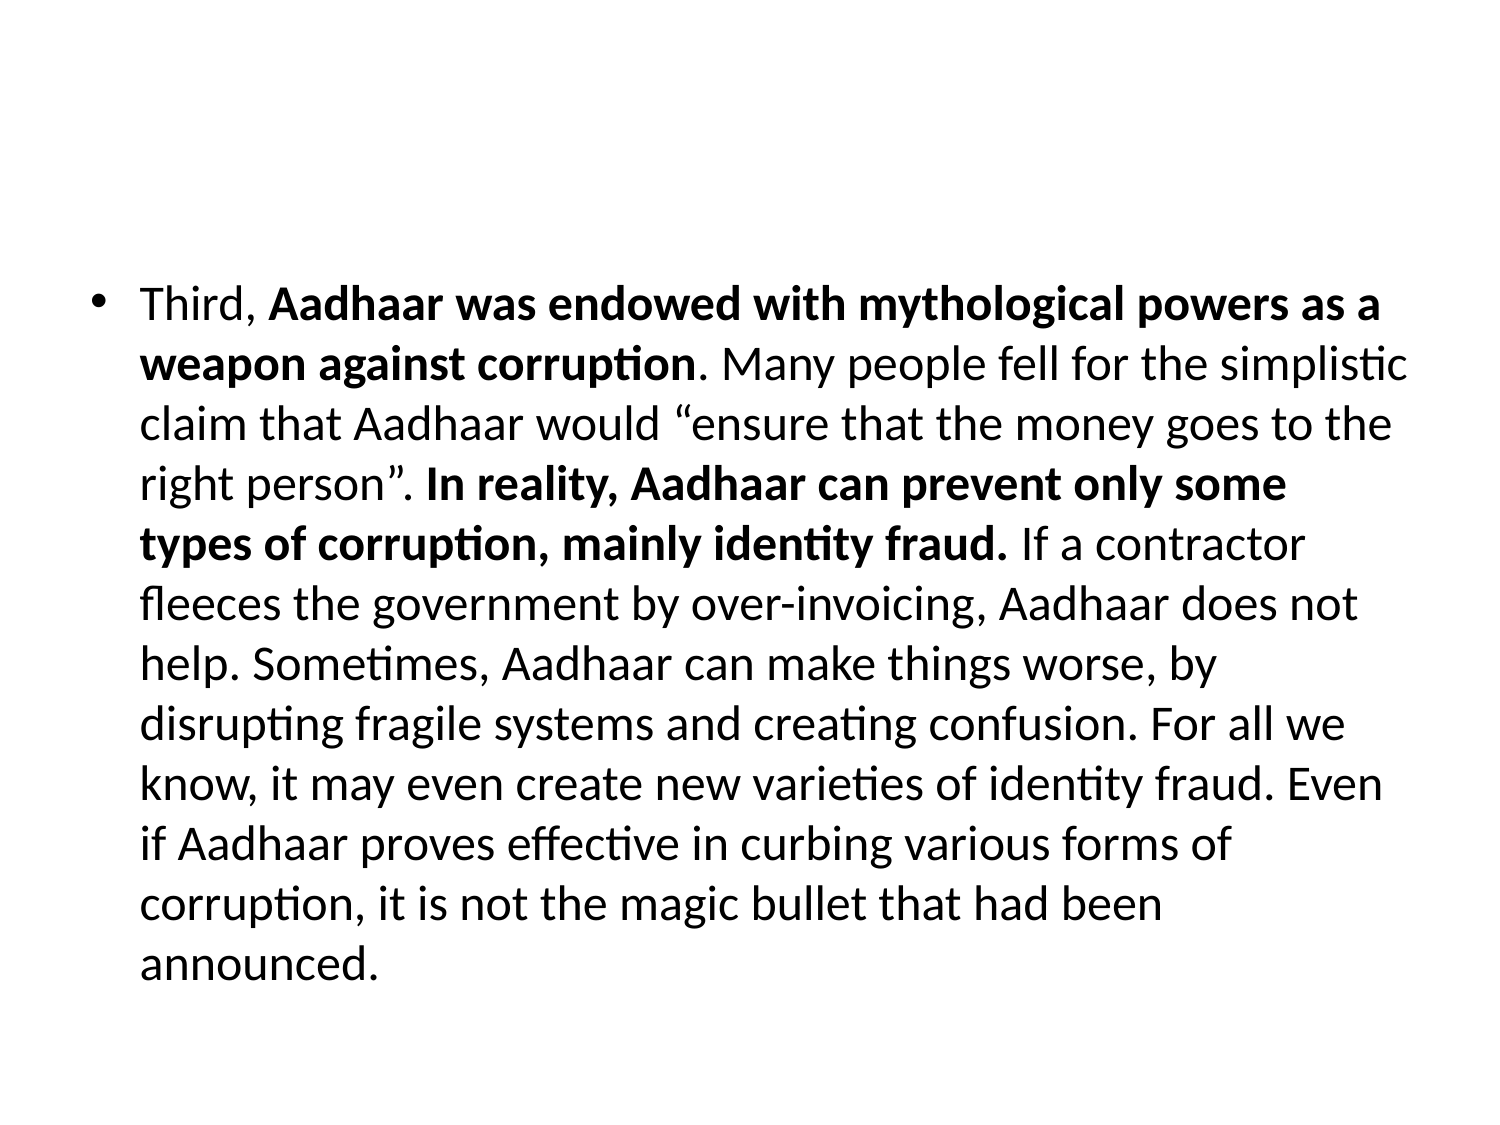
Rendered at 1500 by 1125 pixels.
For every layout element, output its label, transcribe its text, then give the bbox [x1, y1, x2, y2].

list Third, Aadhaar was endowed with mythological powers as a weapon against corruption. Many people fell for the simplistic claim that Aadhaar would “ensure that the money goes to the right person”. In reality, Aadhaar can prevent only some types of corruption, mainly identity fraud. If a contractor fleeces the government by over-invoicing, Aadhaar does not help. Sometimes, Aadhaar can make things worse, by disrupting fragile systems and creating confusion. For all we know, it may even create new varieties of identity fraud. Even if Aadhaar proves effective in curbing various forms of corruption, it is not the magic bullet that had been announced. [75, 262, 1425, 1005]
